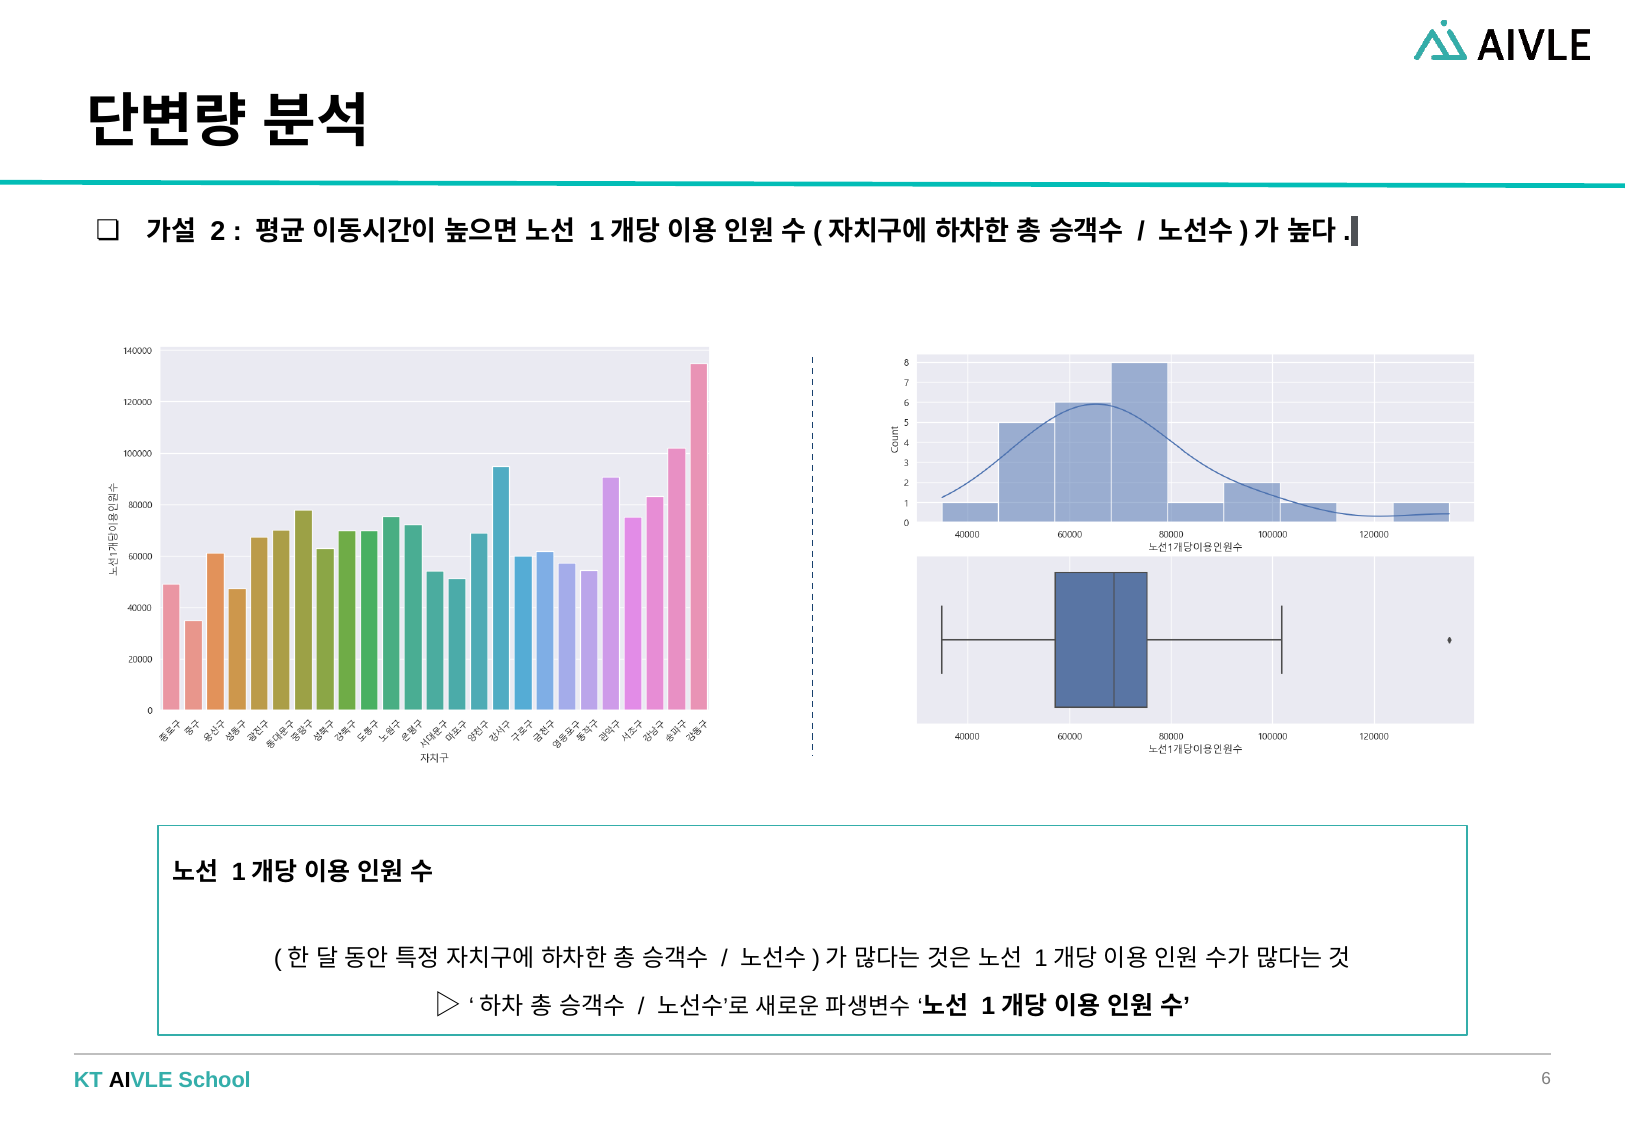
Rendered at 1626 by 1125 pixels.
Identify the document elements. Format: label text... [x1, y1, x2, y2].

picture [884, 348, 1480, 761]
text_box 노선 1개당 이용 인원 수 (한 달 동안 특정 자치구에 하차한 총 승객수 / 노선수)가 많다는 것은 노선 1개당 이용 인원 수가 많다는 것 ▷ ‘하차 총 승객수 / 노선수’로 새로운 파생변수 ‘노선 1개당 이용 인원 수’ [157, 825, 1467, 1036]
picture [1414, 20, 1590, 60]
title 단변량 분석 [70, 83, 594, 181]
picture [103, 340, 717, 769]
text_box 가설 2 : 평균 이동시간이 높으면 노선 1개당 이용 인원 수(자치구에 하차한 총 승객수 / 노선수)가 높다. [56, 209, 1519, 261]
